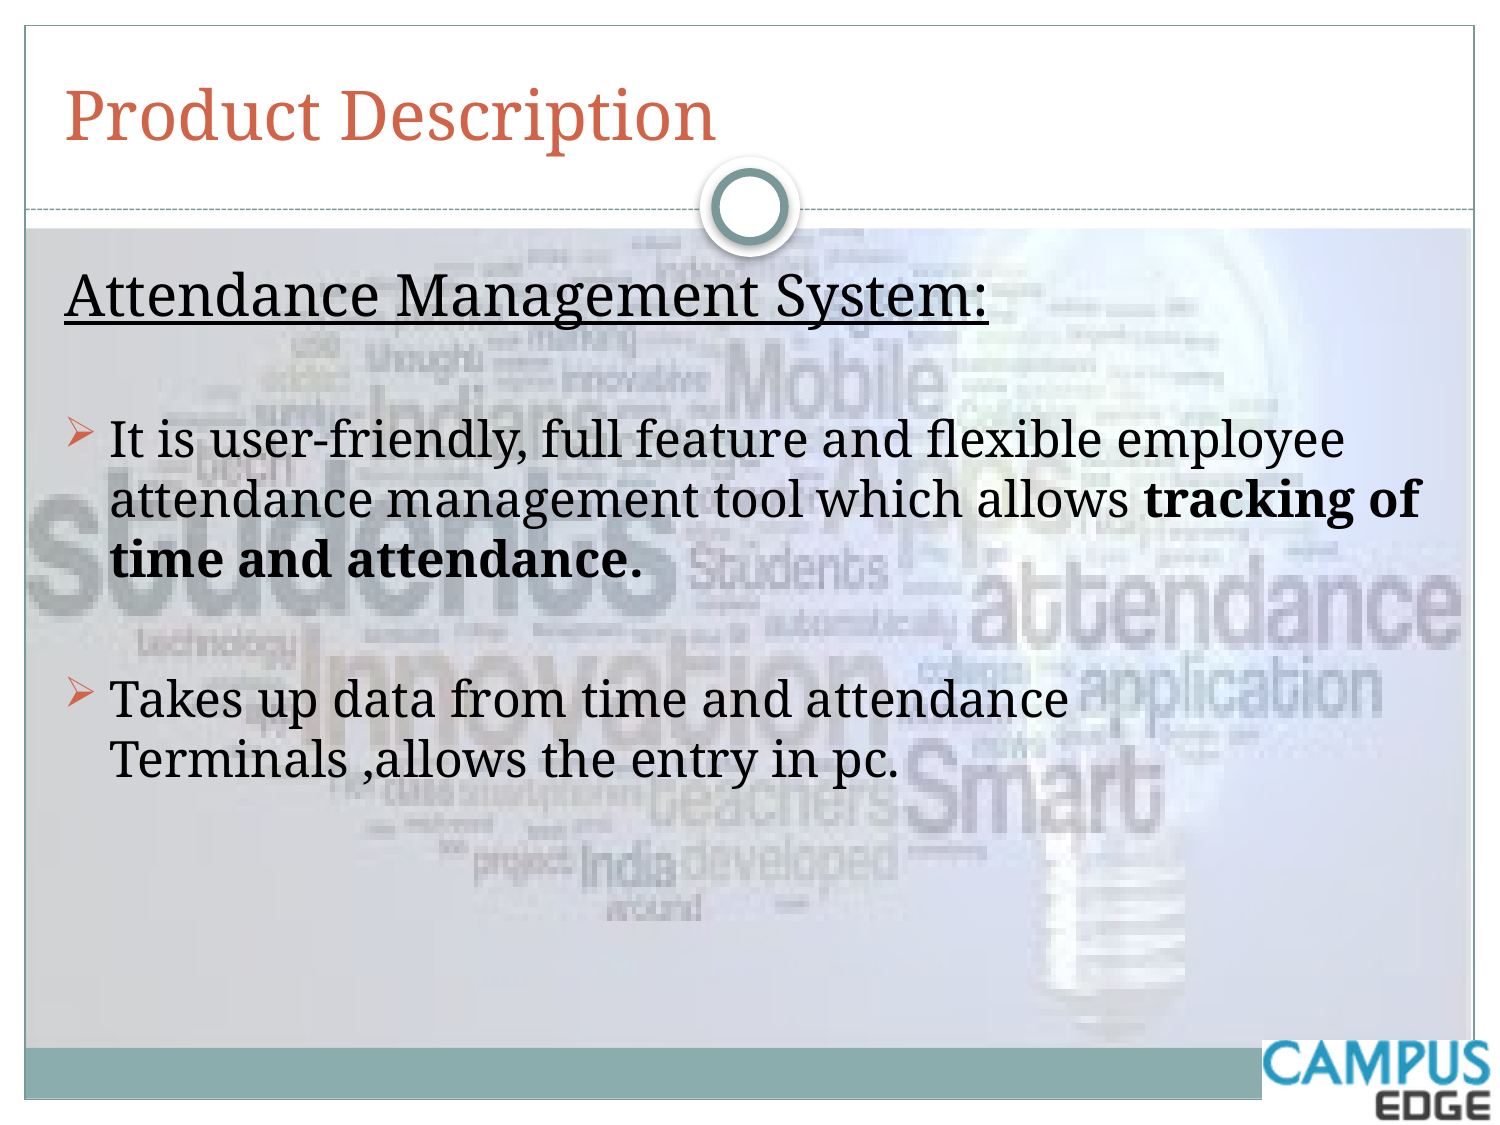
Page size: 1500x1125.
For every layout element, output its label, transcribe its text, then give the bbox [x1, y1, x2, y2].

title Product Description [49, 37, 1450, 162]
picture [1262, 1040, 1500, 1125]
list Attendance Management System: It is user-friendly, full feature and flexible employee attendance management tool which allows tracking of time and attendance. Takes up data from time and attendance Terminals ,allows the entry in pc. [49, 250, 1445, 1001]
